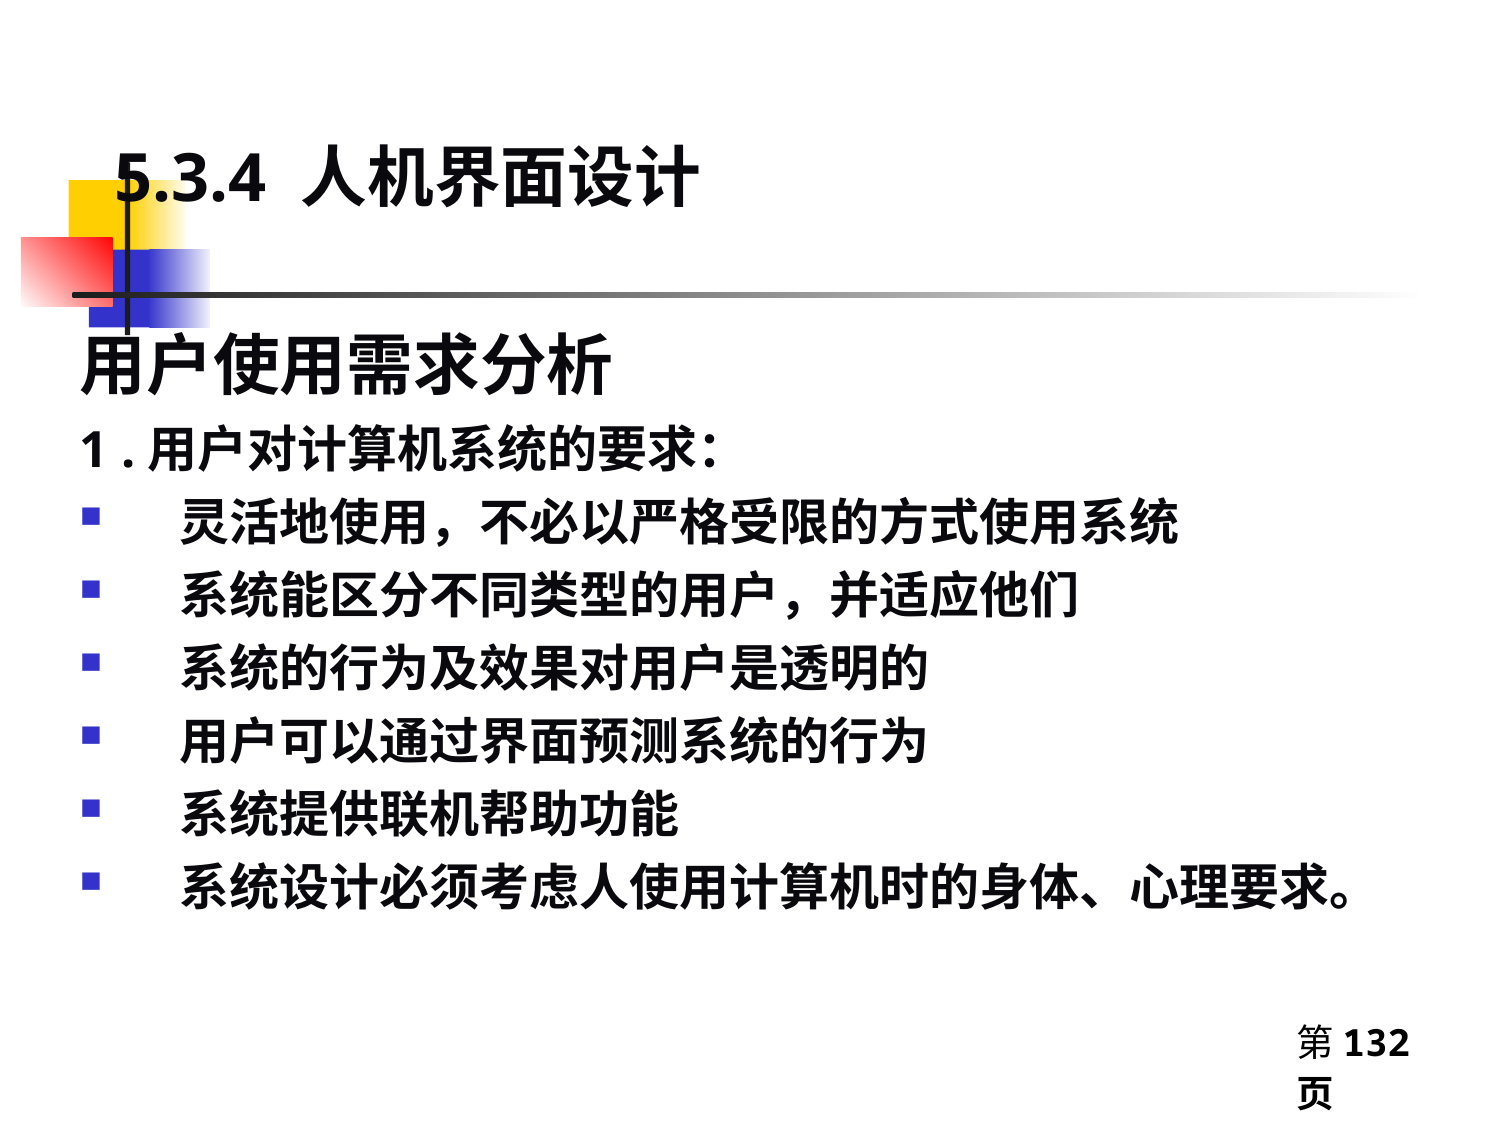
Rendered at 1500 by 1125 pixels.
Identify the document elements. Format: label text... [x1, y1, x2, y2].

text_box 5.3.4 人机界面设计 [99, 99, 1022, 250]
list 用户使用需求分析 1 .用户对计算机系统的要求： 灵活地使用，不必以严格受限的方式使用系统 系统能区分不同类型的用户，并适应他们 系统的行为及效果对用户是透明的 用户可以通过界面预测系统的行为 系统提供联机帮助功能 系统设计必须考虑人使用计算机时的身体、心理要求。 [64, 302, 1470, 1097]
